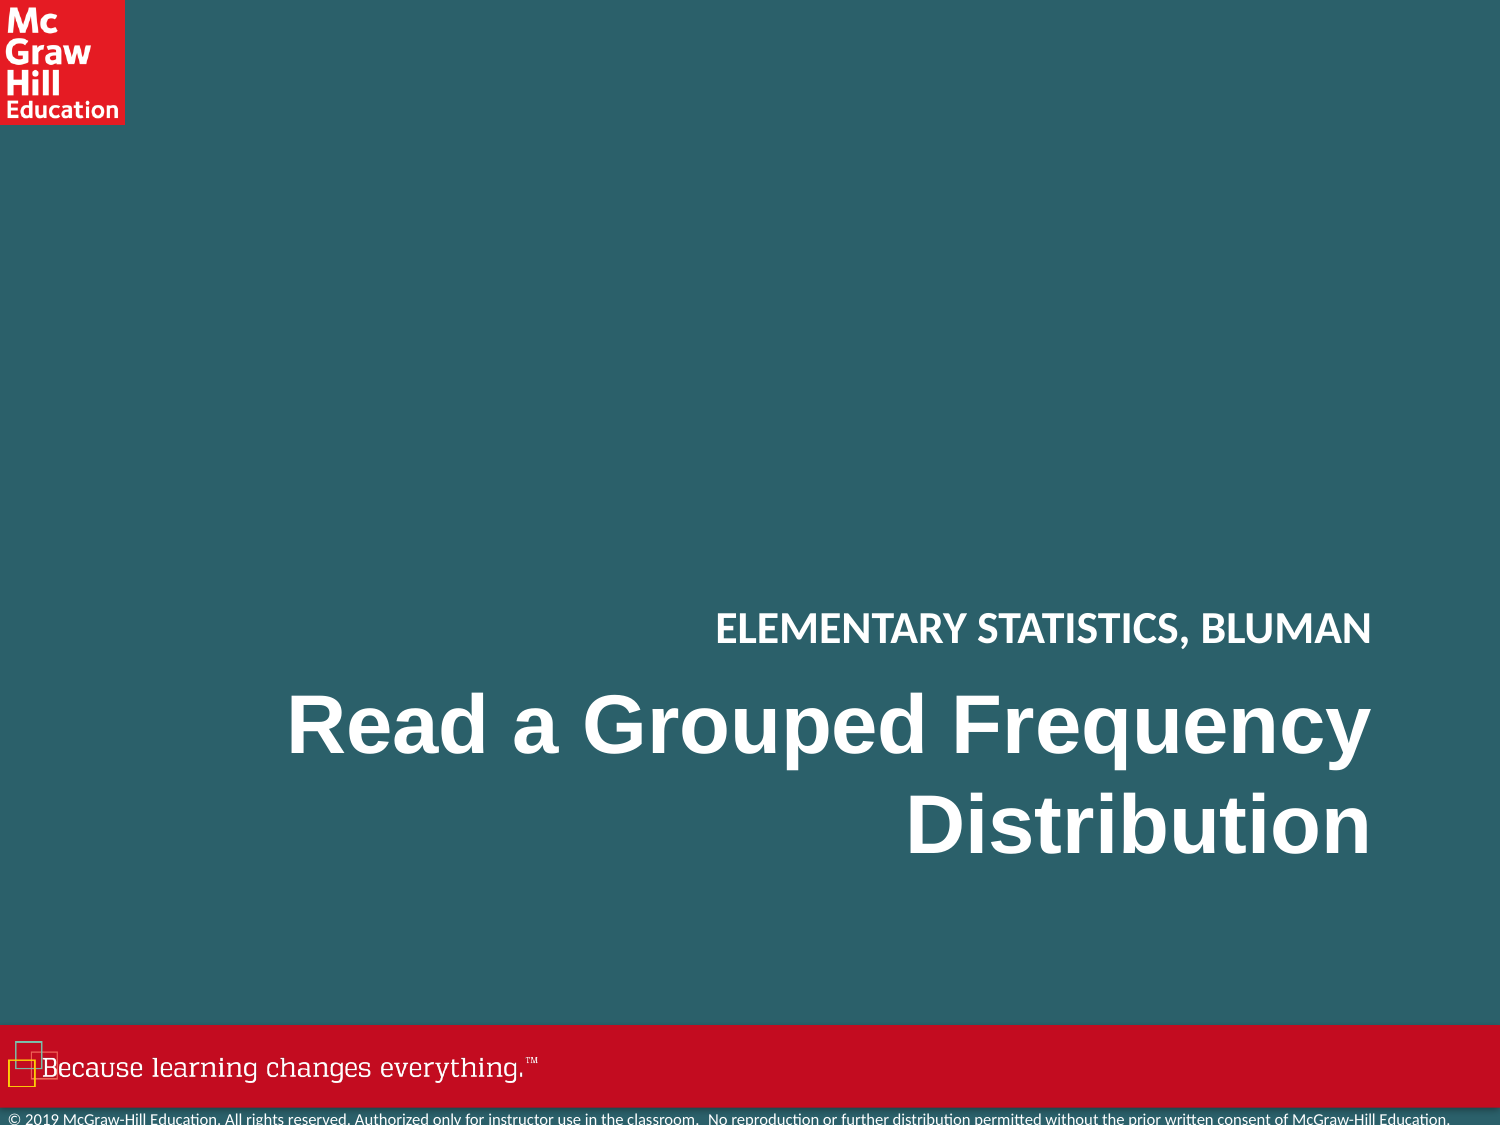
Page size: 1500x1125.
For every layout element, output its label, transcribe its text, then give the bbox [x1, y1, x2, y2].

subtitle Read a Grouped Frequency Distribution [112, 662, 1388, 993]
list © 2019 McGraw-Hill Education. All rights reserved. Authorized only for instructor use in the classroom. No reproduction or further distribution permitted without the prior written consent of McGraw-Hill Education. [0, 1110, 1500, 1125]
title ELEMENTARY STATISTICS, BLUMAN [112, 419, 1388, 661]
picture [0, 0, 125, 125]
picture [8, 1041, 538, 1087]
